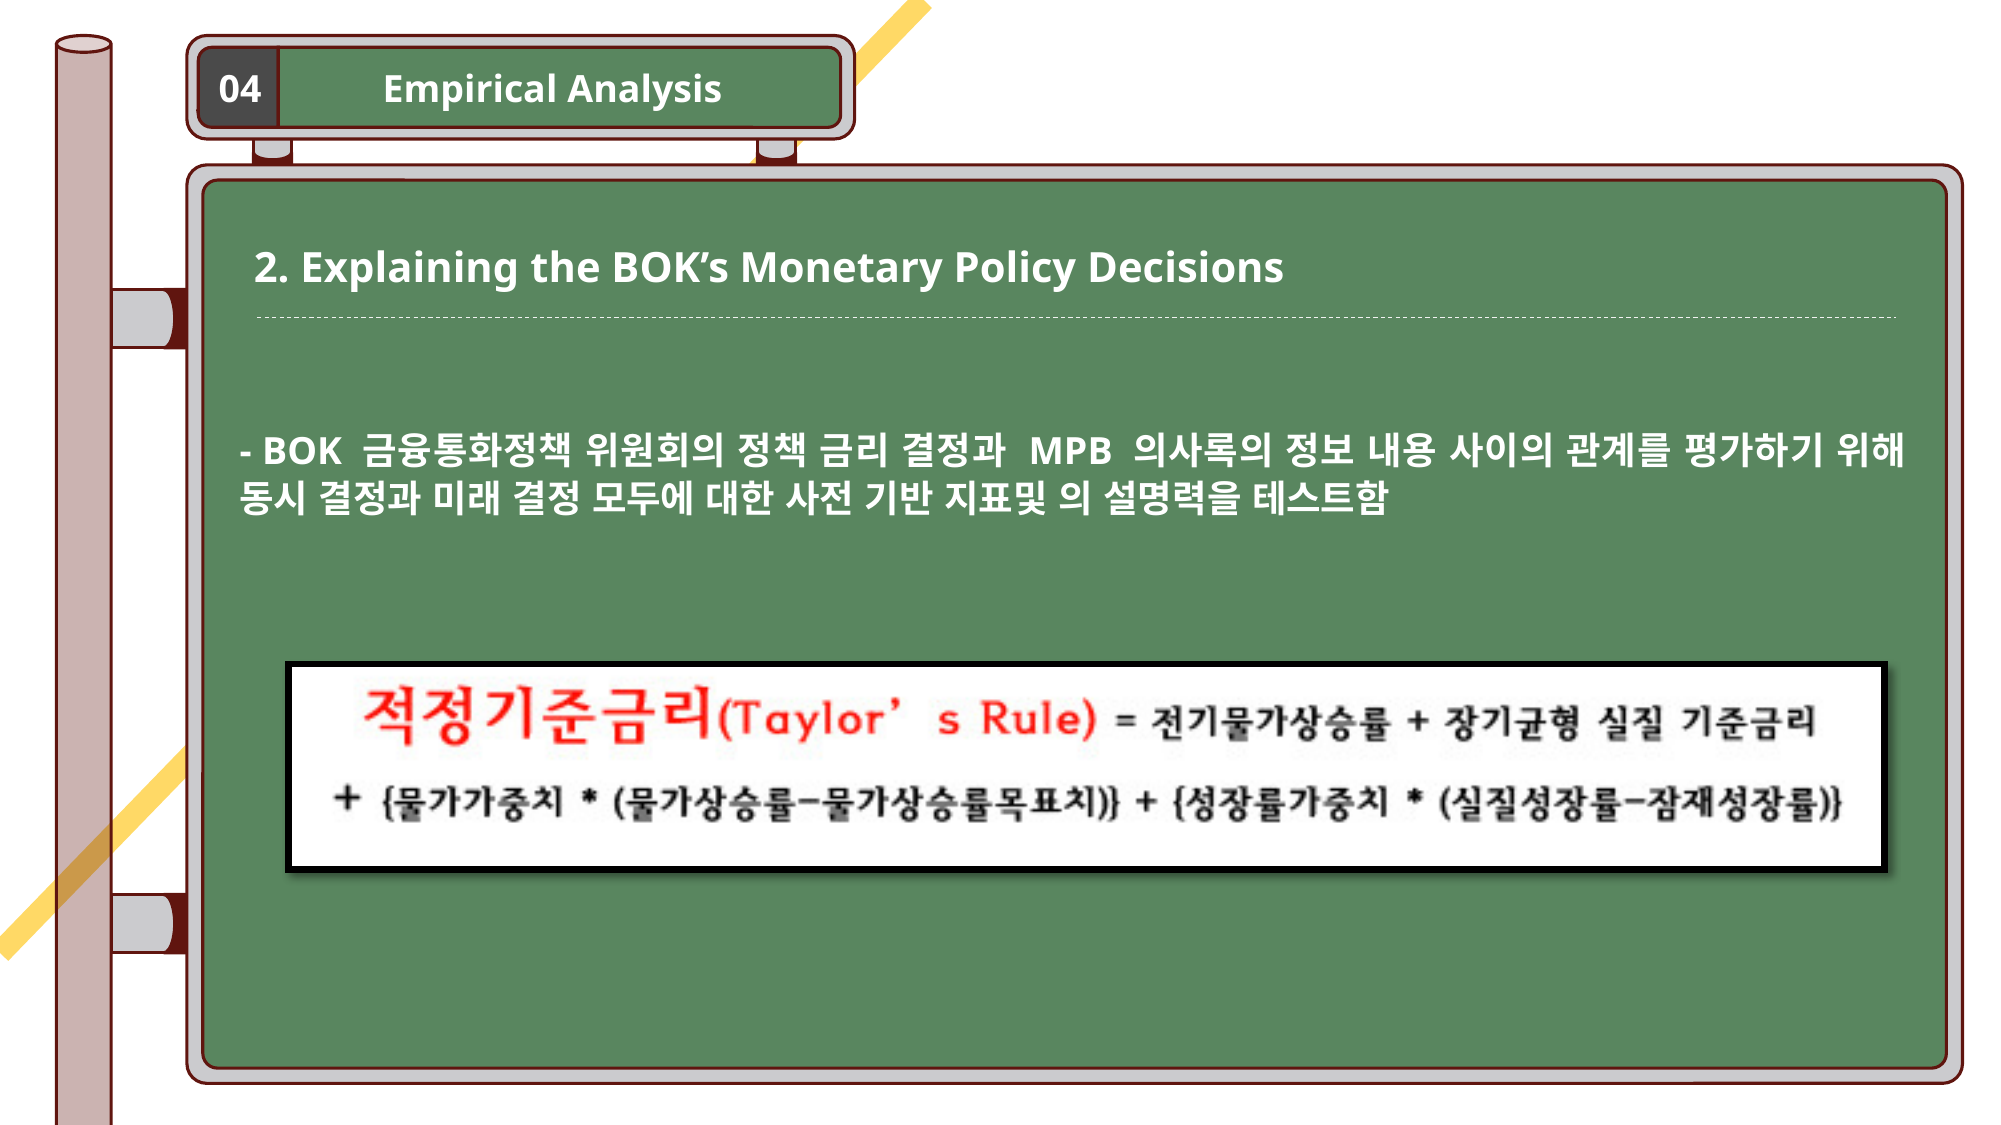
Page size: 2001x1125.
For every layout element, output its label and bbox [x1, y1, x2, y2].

text_box [0, 0, 2000, 1125]
picture [291, 667, 1882, 867]
